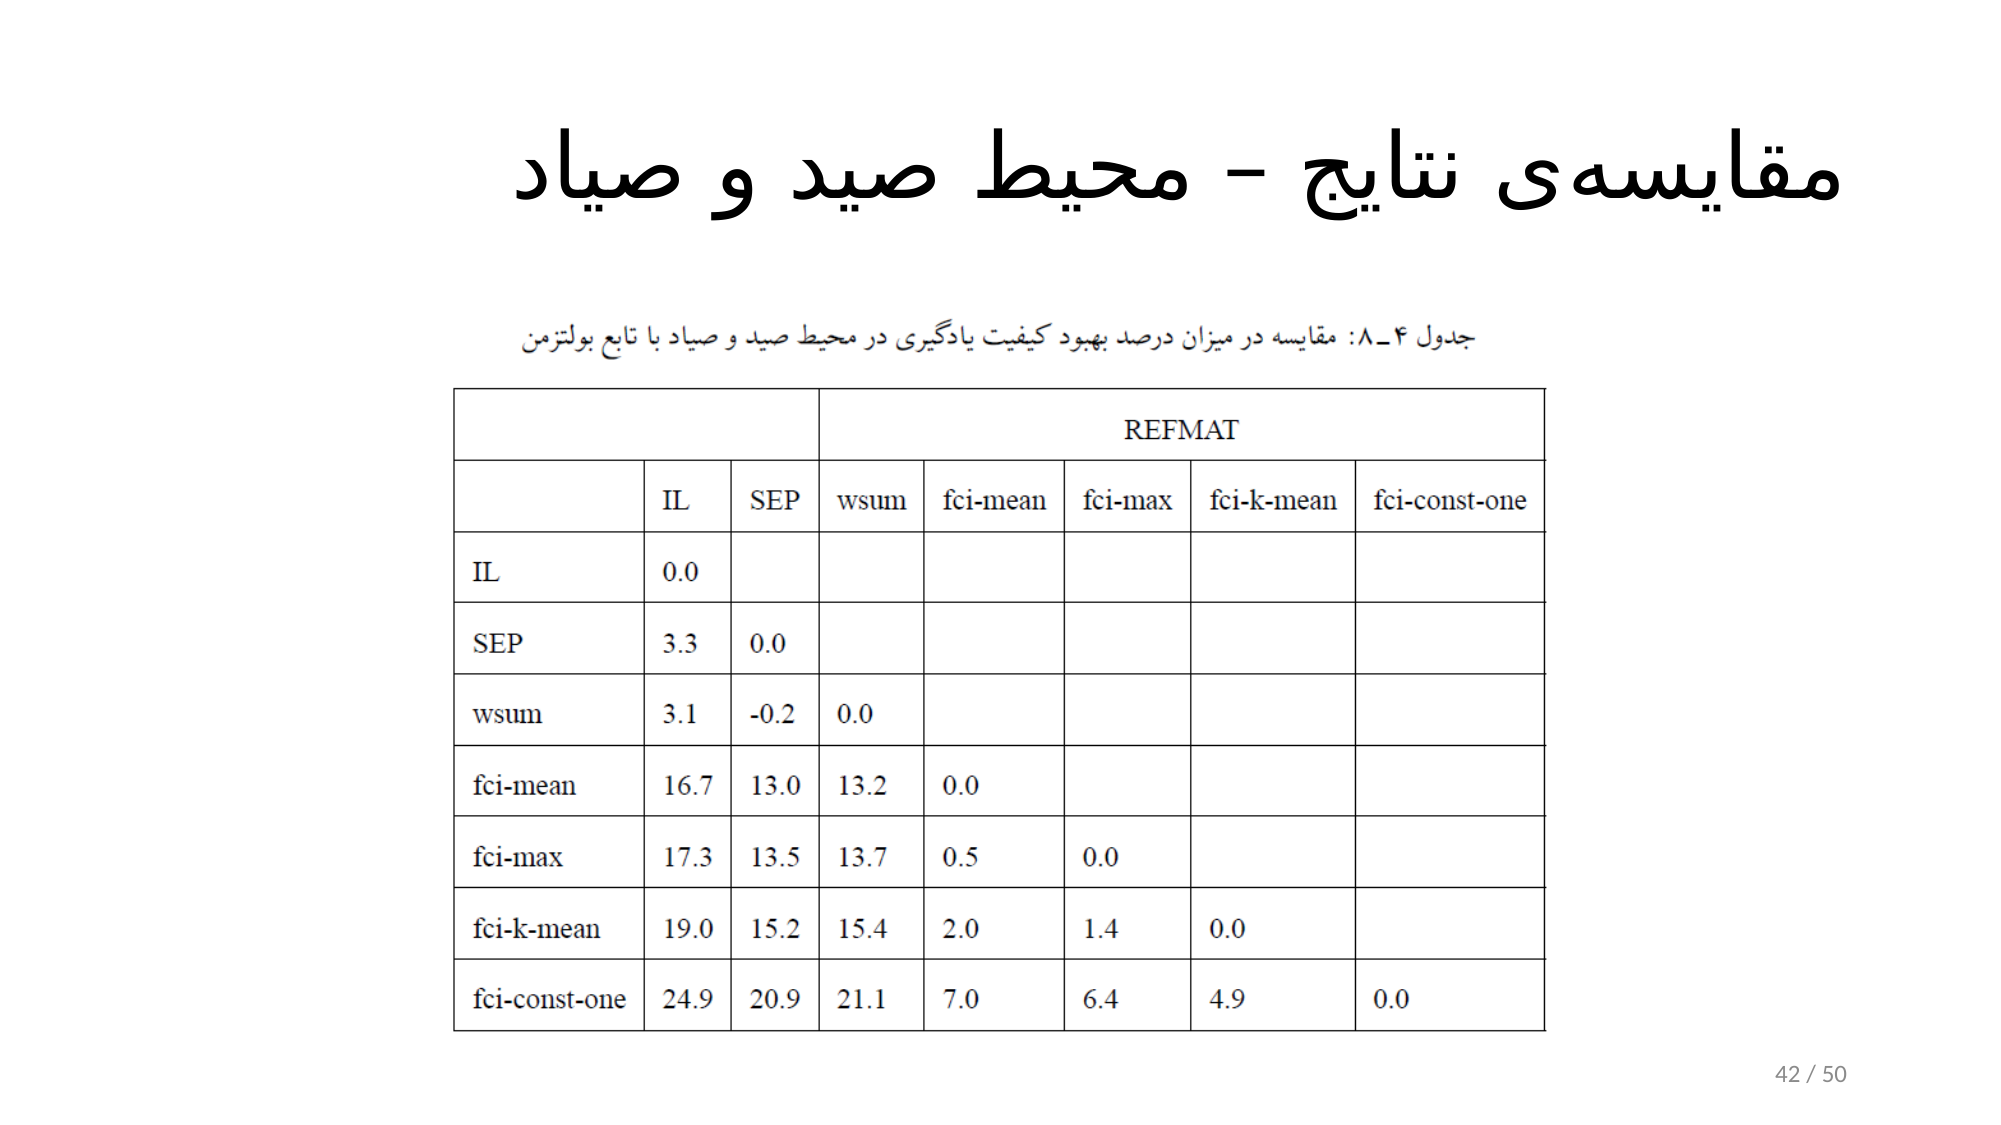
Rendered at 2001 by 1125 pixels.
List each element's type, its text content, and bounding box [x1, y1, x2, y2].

picture [441, 305, 1558, 1043]
title مقایسه‌ی نتایج – محیط صید و صیاد [137, 59, 1863, 278]
slide_number 42 / 50 [1412, 1042, 1863, 1103]
